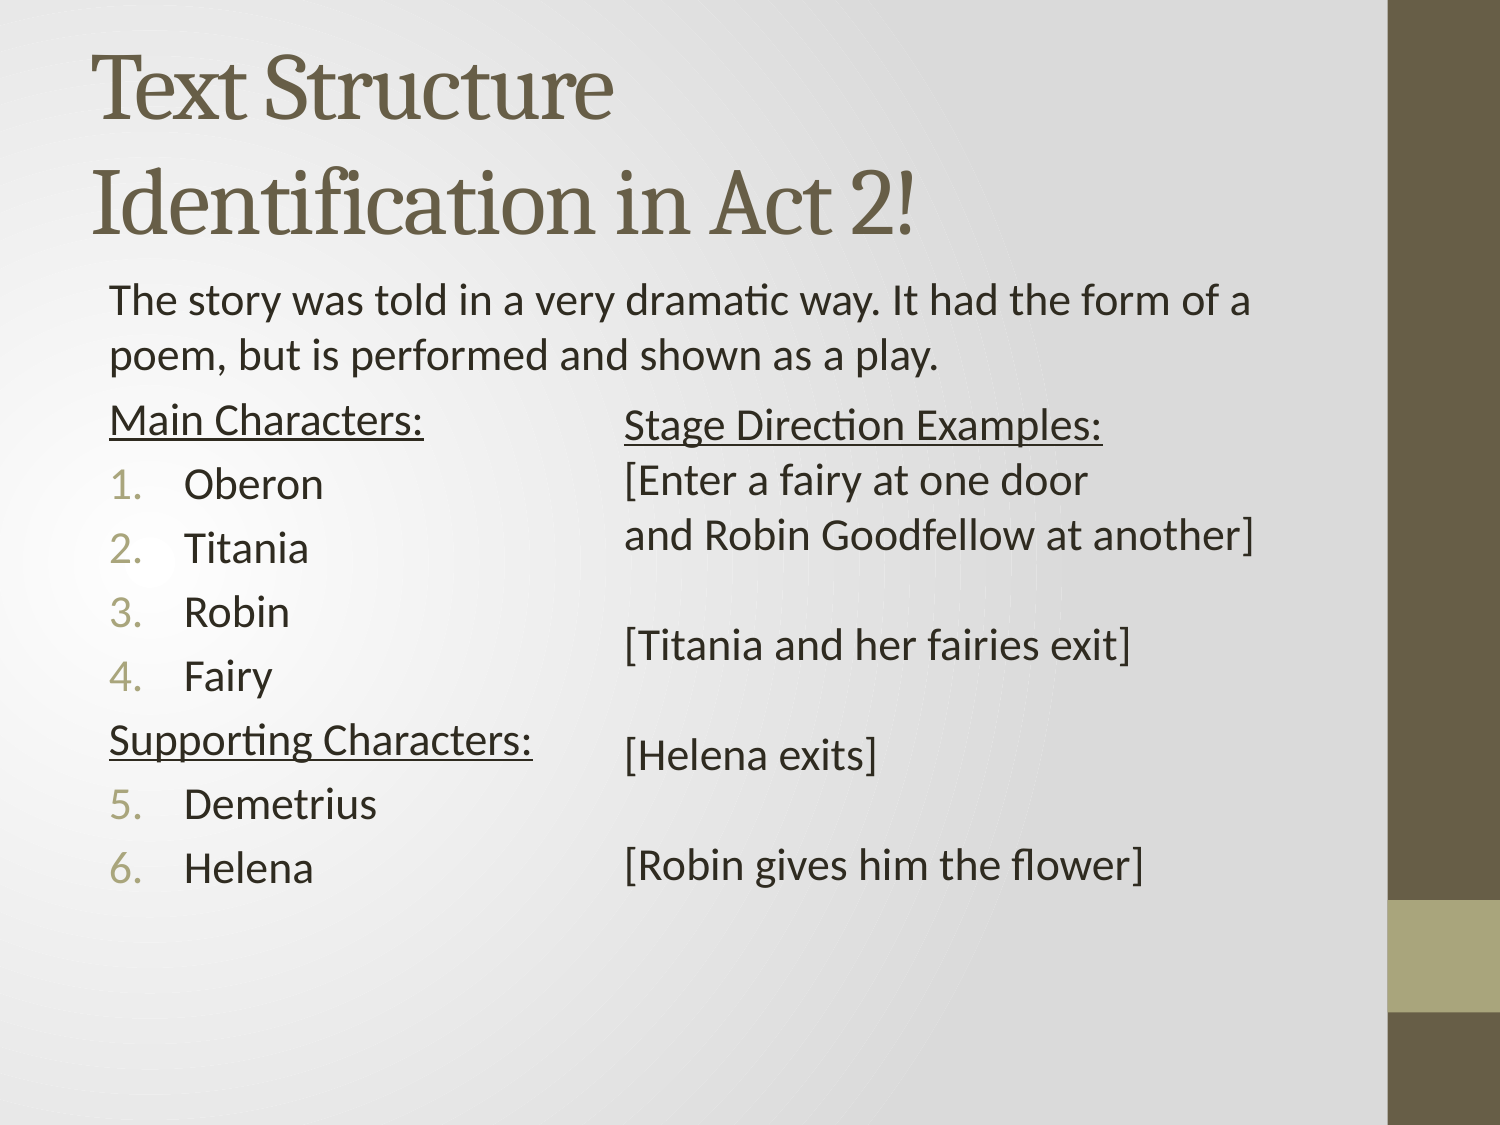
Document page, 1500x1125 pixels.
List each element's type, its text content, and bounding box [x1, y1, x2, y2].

text_box Stage Direction Examples: [Enter a fairy at one door and Robin Goodfellow at another] [Titania and her fairies exit] [Helena exits] [Robin gives him the flower] [609, 387, 1388, 943]
list The story was told in a very dramatic way. It had the form of a poem, but is performed and shown as a play. Main Characters: Oberon Titania Robin Fairy Supporting Characters: Demetrius Helena [75, 262, 1325, 1050]
title Text Structure Identification in Act 2! [75, 45, 1325, 233]
